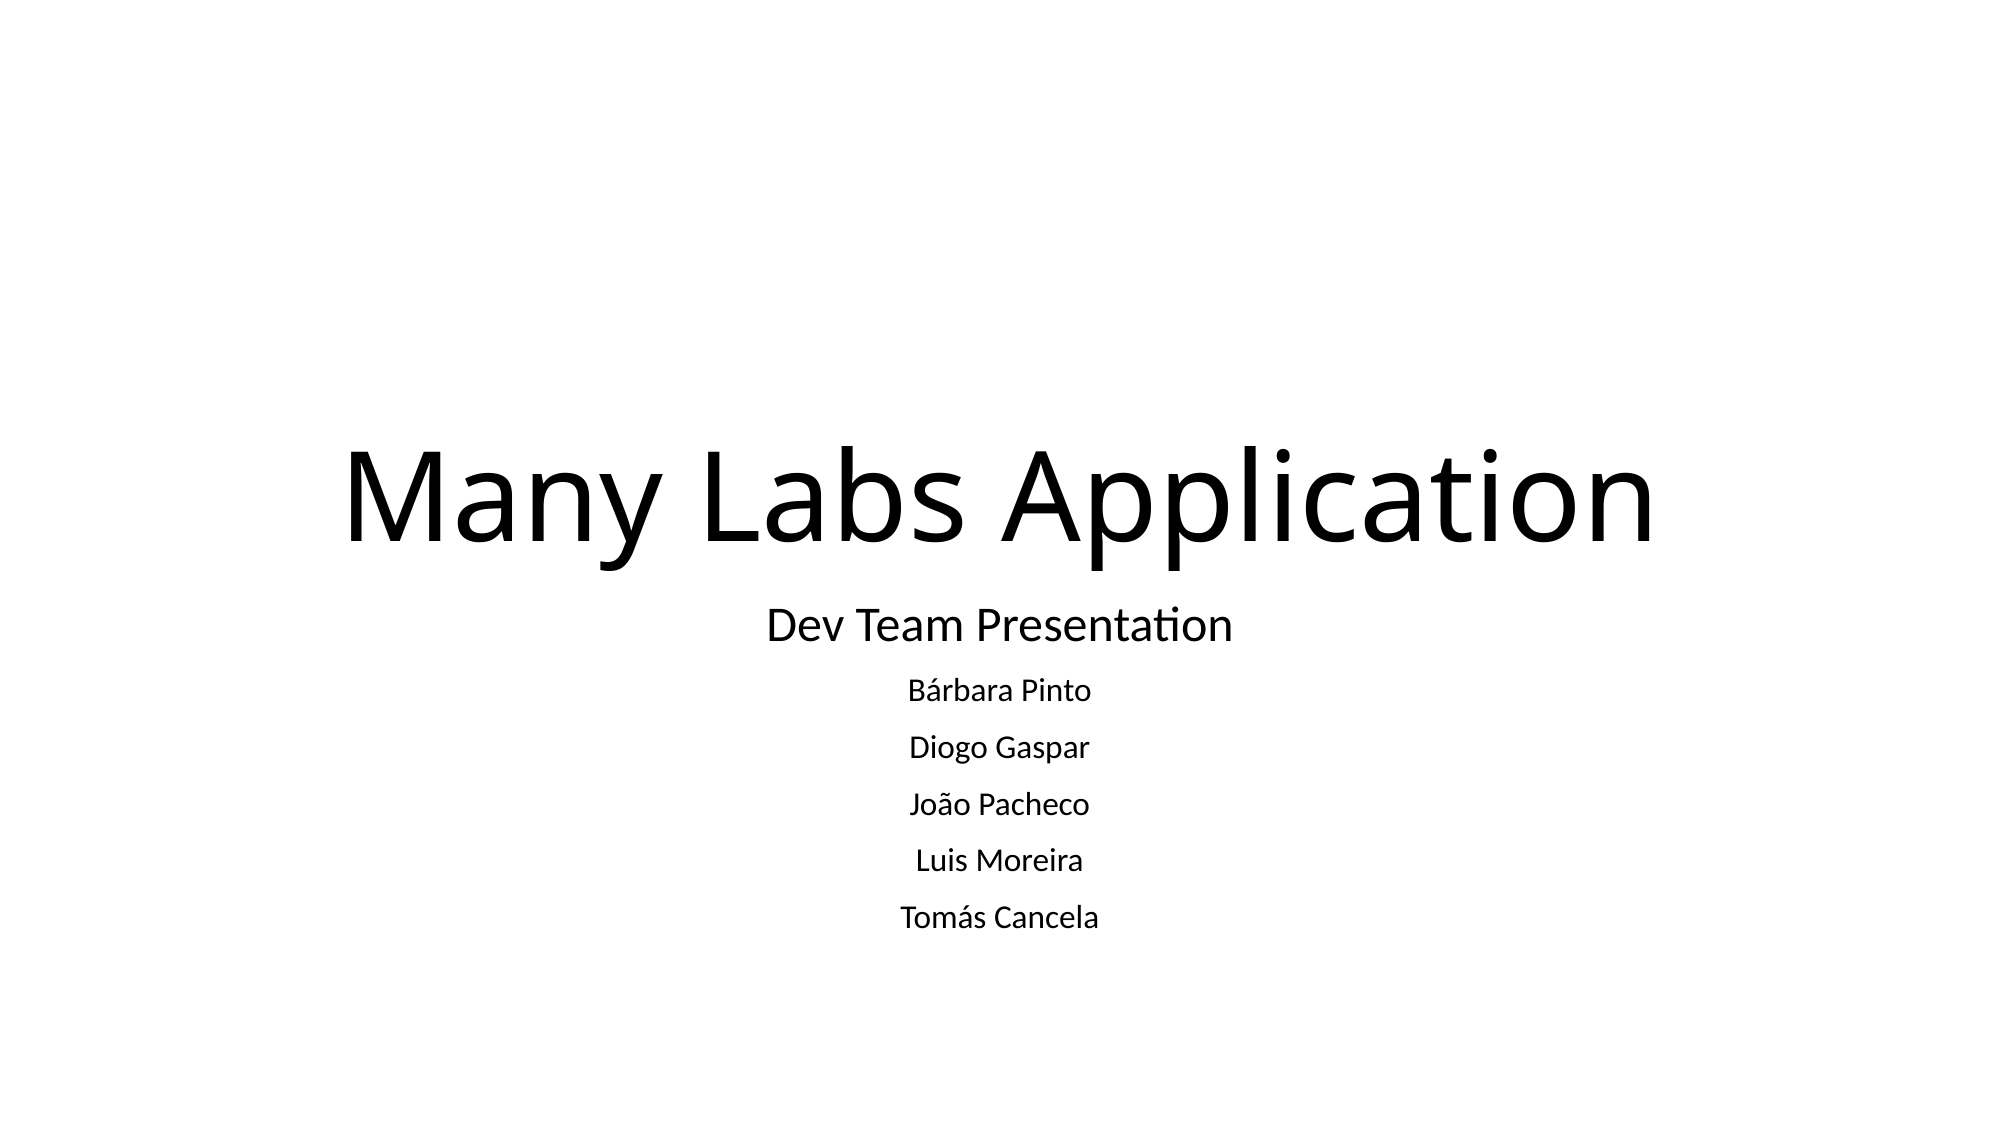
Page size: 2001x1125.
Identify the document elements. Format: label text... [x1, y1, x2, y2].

title Many Labs Application [249, 184, 1750, 576]
subtitle Dev Team Presentation Bárbara Pinto Diogo Gaspar João Pacheco Luis Moreira Tomás Cancela [249, 590, 1750, 1018]
